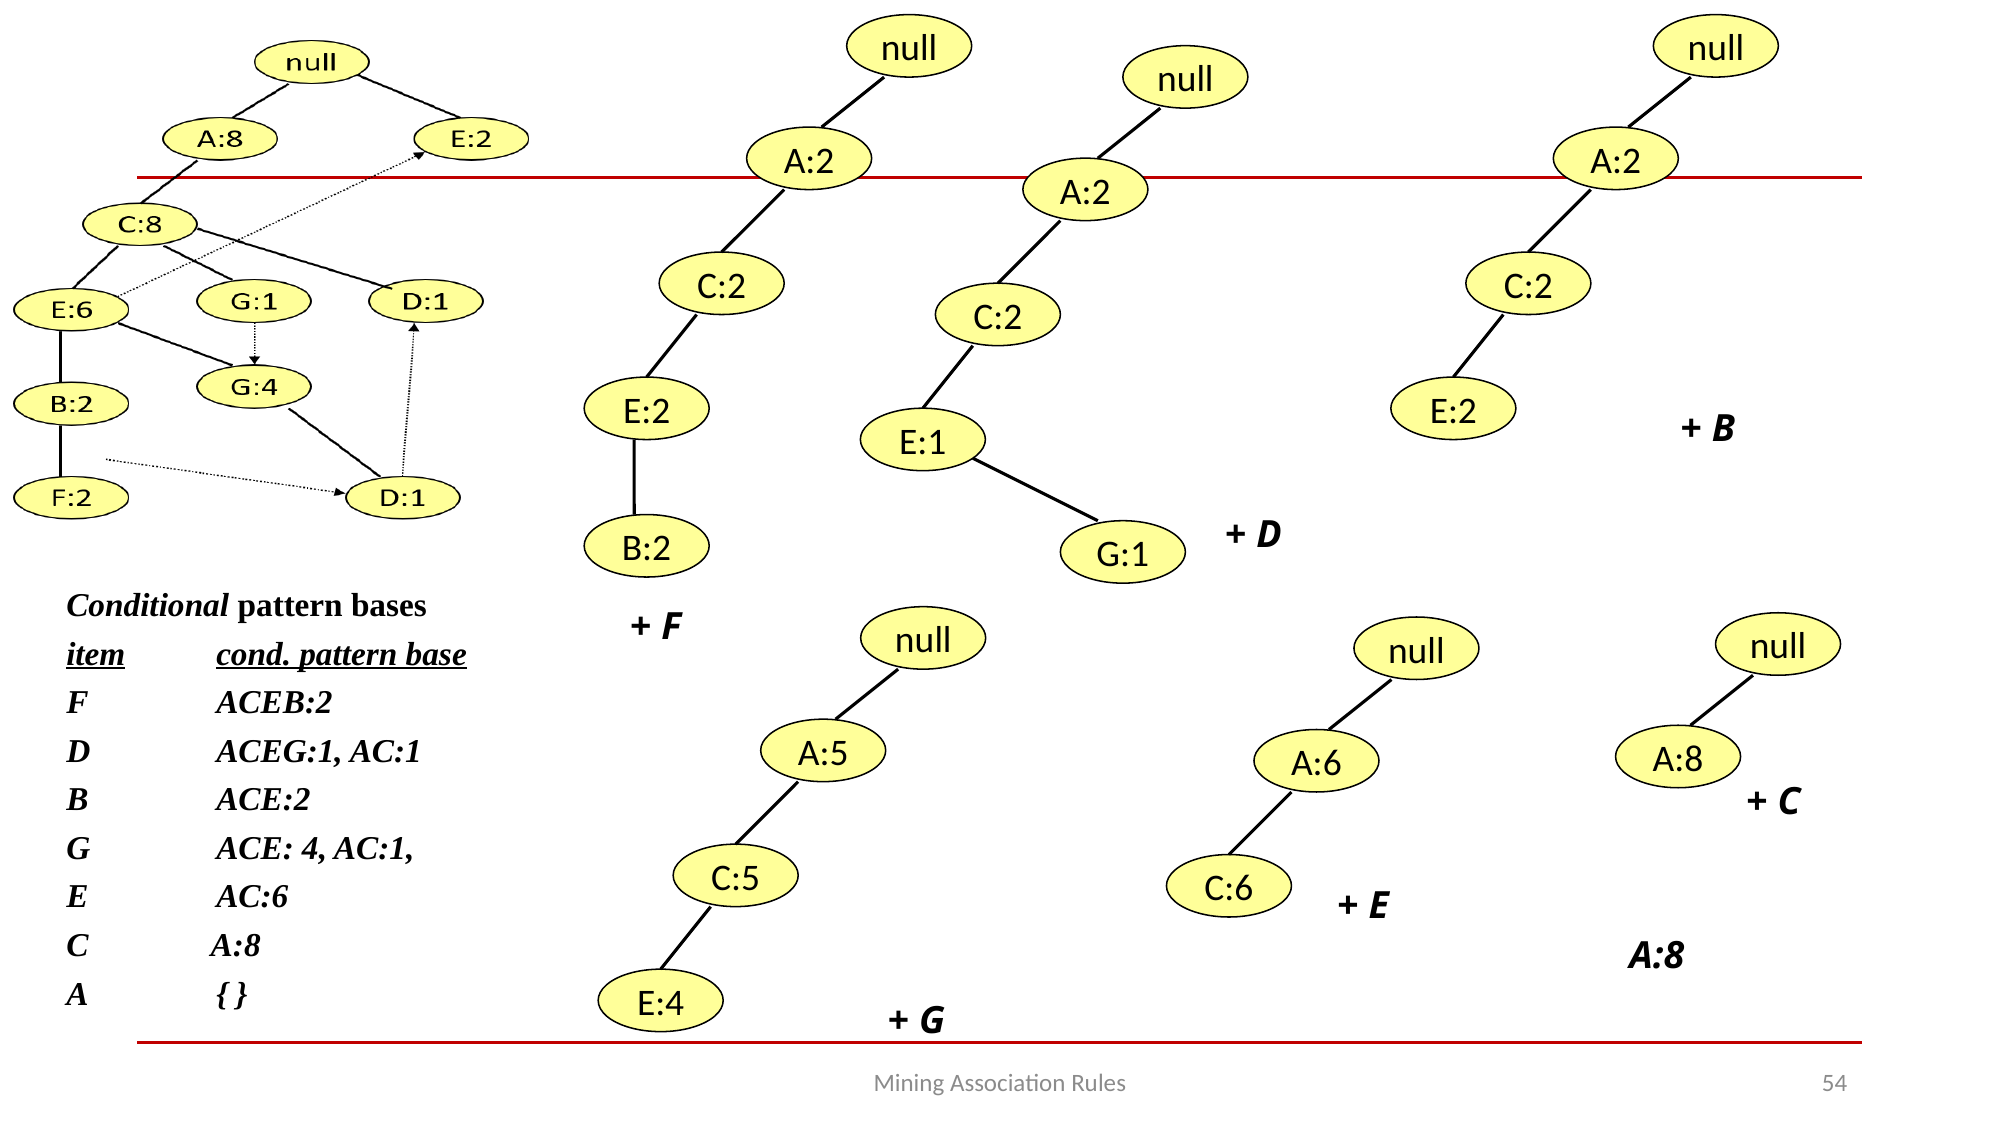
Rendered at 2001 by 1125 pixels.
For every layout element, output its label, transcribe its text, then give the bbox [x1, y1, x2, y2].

text_box + F [615, 594, 728, 655]
text_box B:2 [584, 514, 710, 578]
text_box E:2 [1390, 377, 1516, 440]
text_box + E [1322, 873, 1435, 934]
text_box A:2 [746, 127, 872, 190]
text_box null [846, 14, 972, 78]
text_box A:8 [1615, 725, 1741, 788]
text_box A:6 [1253, 729, 1379, 792]
text_box A:8 [1614, 923, 1728, 984]
text_box E:4 [598, 969, 724, 1032]
text_box C:6 [1166, 854, 1292, 918]
footer Mining Association Rules [662, 1051, 1338, 1111]
text_box E:2 [584, 377, 710, 440]
text_box null [1353, 617, 1479, 680]
text_box + G [873, 988, 986, 1049]
picture [13, 38, 529, 528]
text_box E:1 [860, 408, 986, 471]
text_box C:5 [673, 844, 799, 907]
text_box + D [1210, 503, 1323, 563]
text_box C:2 [659, 252, 785, 315]
text_box A:5 [760, 719, 886, 782]
text_box null [860, 606, 986, 670]
text_box Conditional pattern bases item cond. pattern base F ACEB:2 D ACEG:1, AC:1 B ACE:2 G ACE: 4, AC:1, E AC:6 C A:8 A { } [51, 575, 500, 1019]
text_box null [1715, 612, 1841, 676]
text_box + C [1731, 769, 1845, 829]
slide_number 54 [1412, 1051, 1863, 1111]
text_box A:2 [1022, 158, 1148, 221]
text_box A:2 [1553, 127, 1679, 190]
text_box C:2 [1465, 252, 1591, 315]
text_box null [1653, 14, 1779, 78]
text_box null [1122, 45, 1248, 109]
text_box C:2 [935, 283, 1061, 346]
text_box + B [1665, 396, 1779, 457]
text_box G:1 [1060, 520, 1186, 584]
